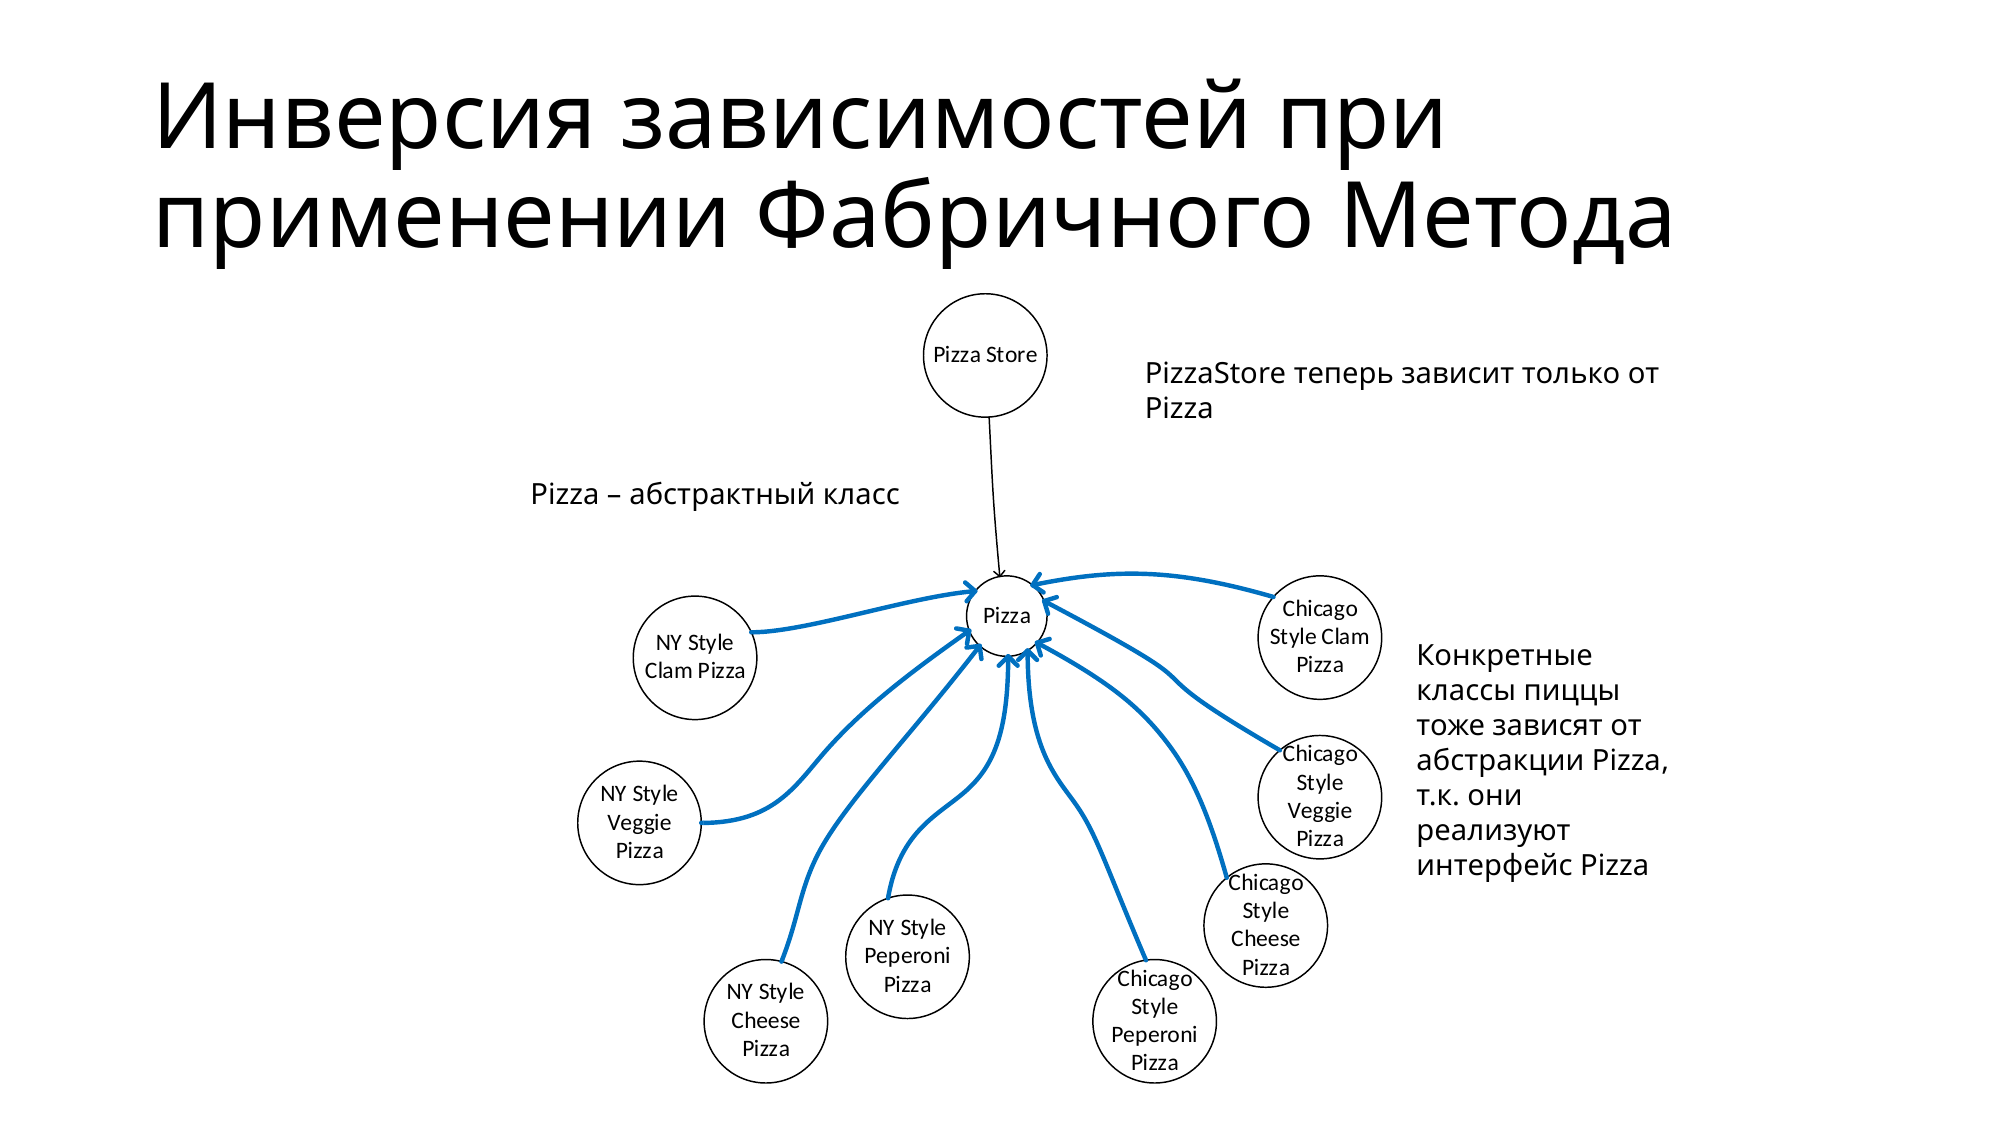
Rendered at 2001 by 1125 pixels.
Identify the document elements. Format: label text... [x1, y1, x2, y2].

text_box Pizza – абстрактный класс [515, 467, 574, 518]
picture [574, 290, 1389, 1089]
text_box PizzaStore теперь зависит только от Pizza [1389, 347, 1745, 432]
title Инверсия зависимостей при применении Фабричного Метода [137, 59, 1863, 278]
text_box Конкретные классы пиццы тоже зависят от абстракции Pizza, т.к. они реализуют интерфейс Pizza [1401, 628, 1697, 889]
